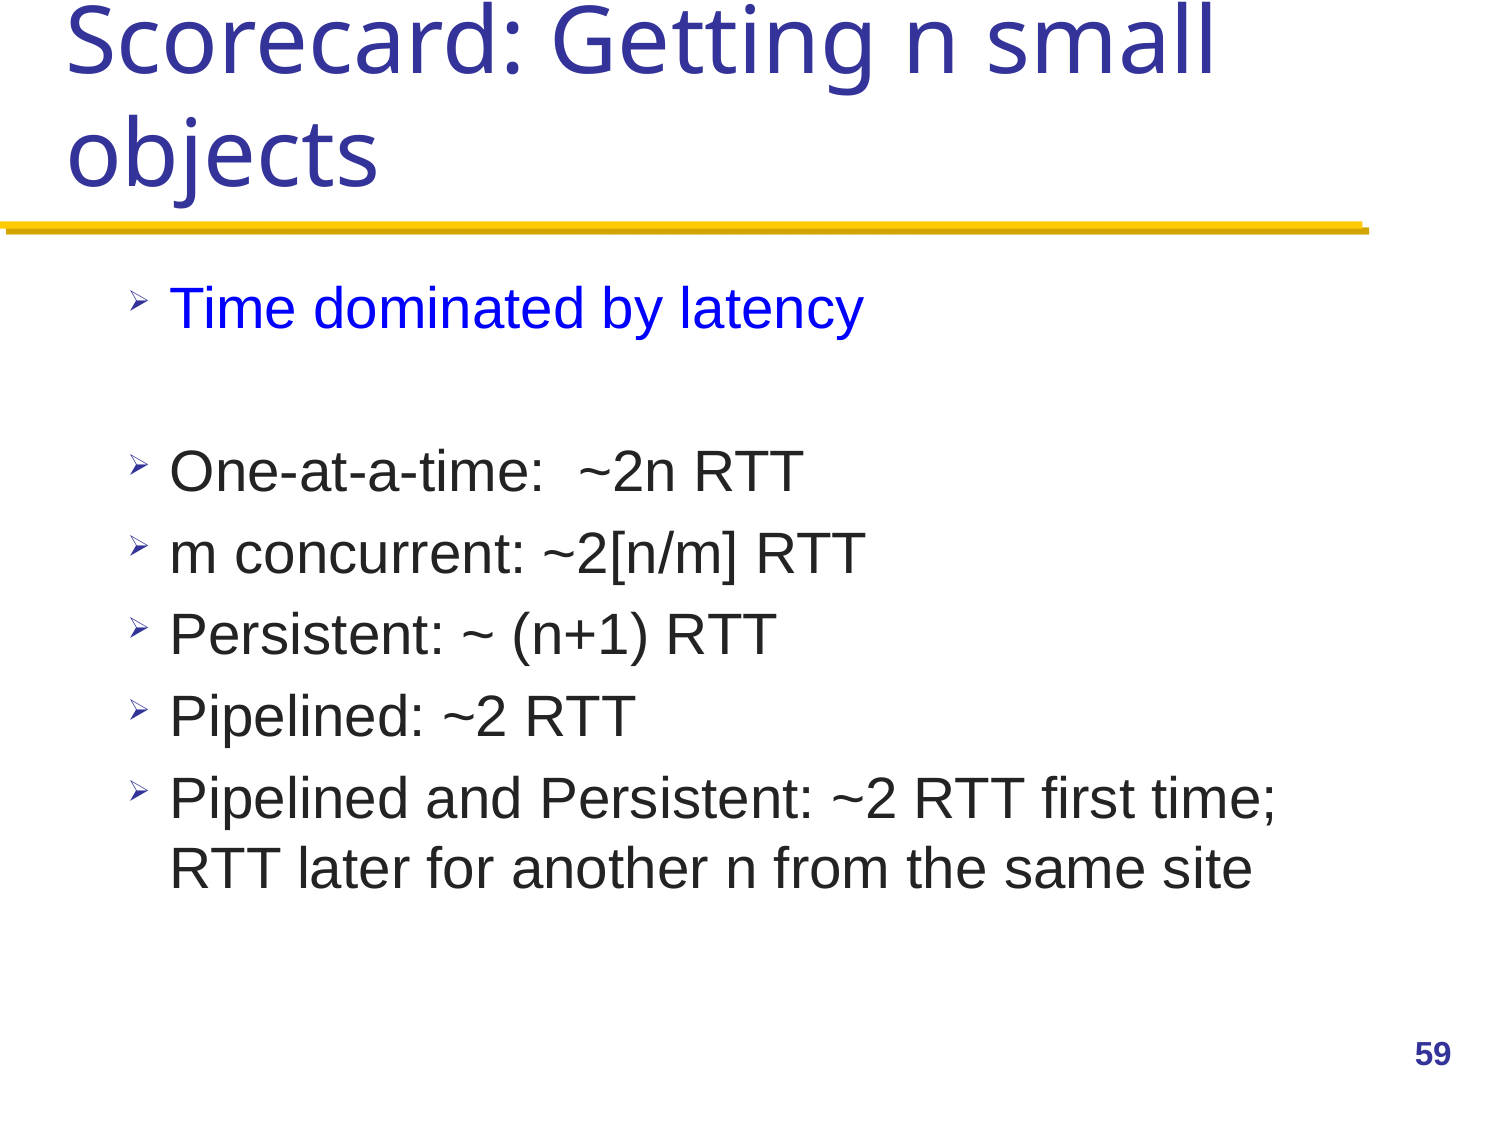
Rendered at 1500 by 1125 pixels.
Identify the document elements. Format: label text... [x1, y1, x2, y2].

list Time dominated by latency One-at-a-time: ~2n RTT m concurrent: ~2[n/m] RTT Persistent: ~ (n+1) RTT Pipelined: ~2 RTT Pipelined and Persistent: ~2 RTT first time; RTT later for another n from the same site [112, 262, 1413, 988]
title Scorecard: Getting n small objects [49, 24, 1451, 213]
slide_number 59 [1400, 1025, 1500, 1100]
